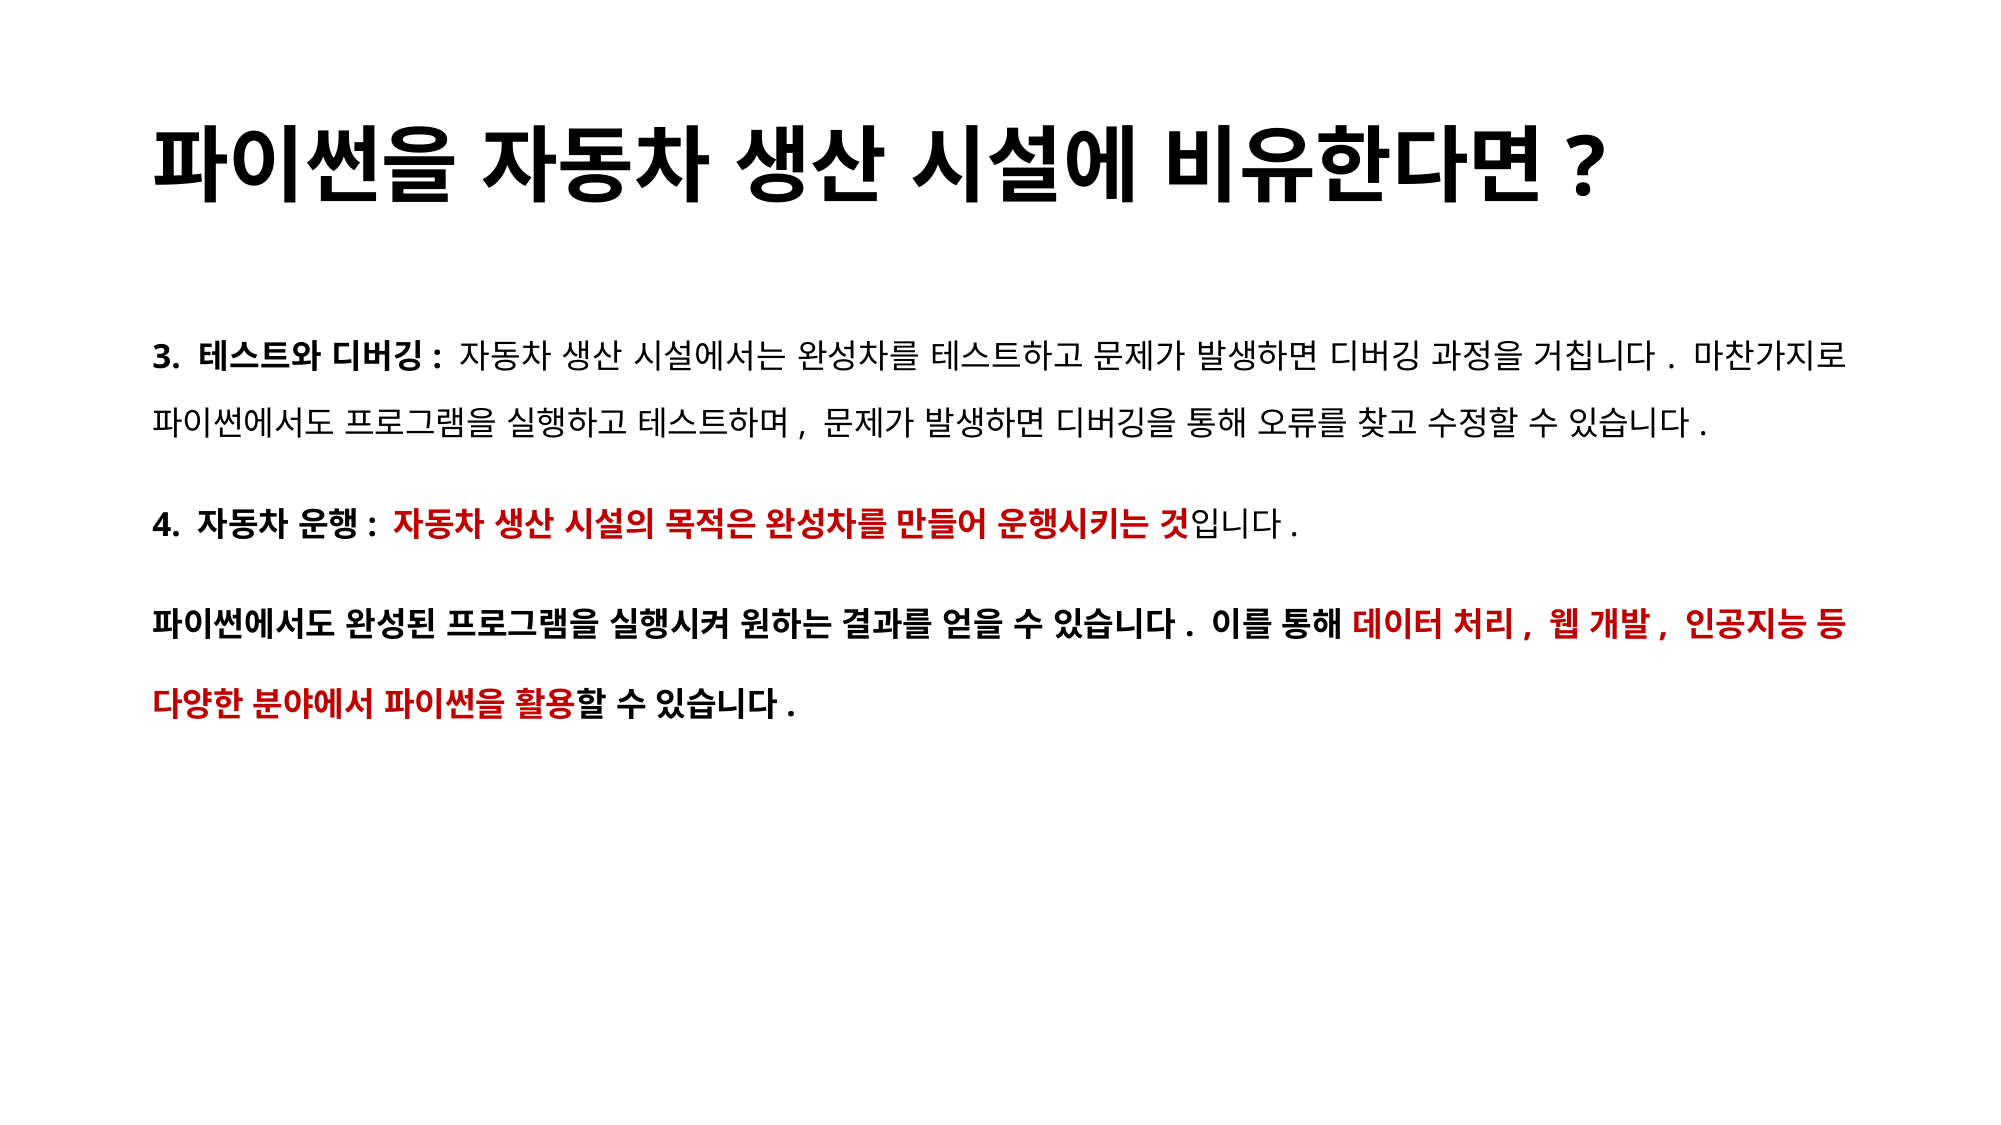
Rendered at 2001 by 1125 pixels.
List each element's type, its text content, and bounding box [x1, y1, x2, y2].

title 파이썬을 자동차 생산 시설에 비유한다면? [137, 59, 1863, 278]
list 3. 테스트와 디버깅: 자동차 생산 시설에서는 완성차를 테스트하고 문제가 발생하면 디버깅 과정을 거칩니다. 마찬가지로 파이썬에서도 프로그램을 실행하고 테스트하며, 문제가 발생하면 디버깅을 통해 오류를 찾고 수정할 수 있습니다. 4. 자동차 운행: 자동차 생산 시설의 목적은 완성차를 만들어 운행시키는 것입니다. 파이썬에서도 완성된 프로그램을 실행시켜 원하는 결과를 얻을 수 있습니다. 이를 통해 데이터 처리, 웹 개발, 인공지능 등 다양한 분야에서 파이썬을 활용할 수 있습니다. [137, 299, 1863, 1014]
